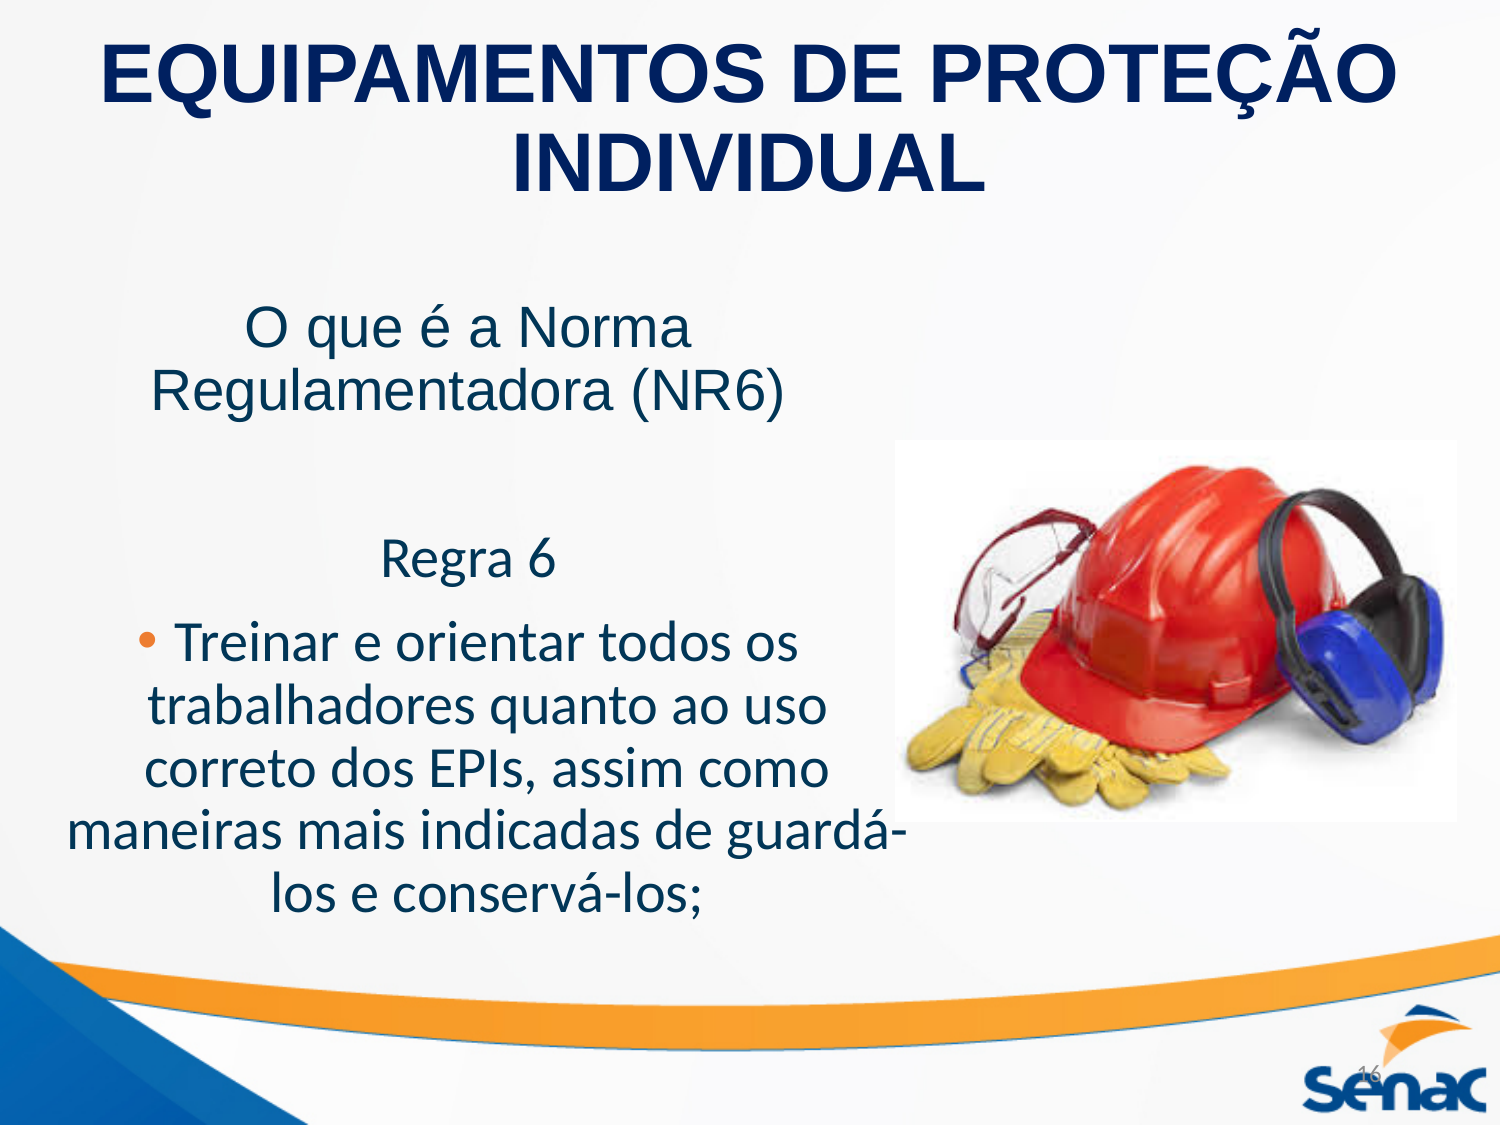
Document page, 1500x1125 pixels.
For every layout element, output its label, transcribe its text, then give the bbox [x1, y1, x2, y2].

slide_number 16 [1059, 1042, 1397, 1103]
text_box O que é a Norma Regulamentadora (NR6) Regra 6 Treinar e orientar todos os trabalhadores quanto ao uso correto dos EPIs, assim como maneiras mais indicadas de guardá-los e conservá-los; [22, 199, 915, 996]
title EQUIPAMENTOS DE PROTEÇÃO INDIVIDUAL [22, 11, 1478, 229]
picture [0, 0, 1500, 1125]
